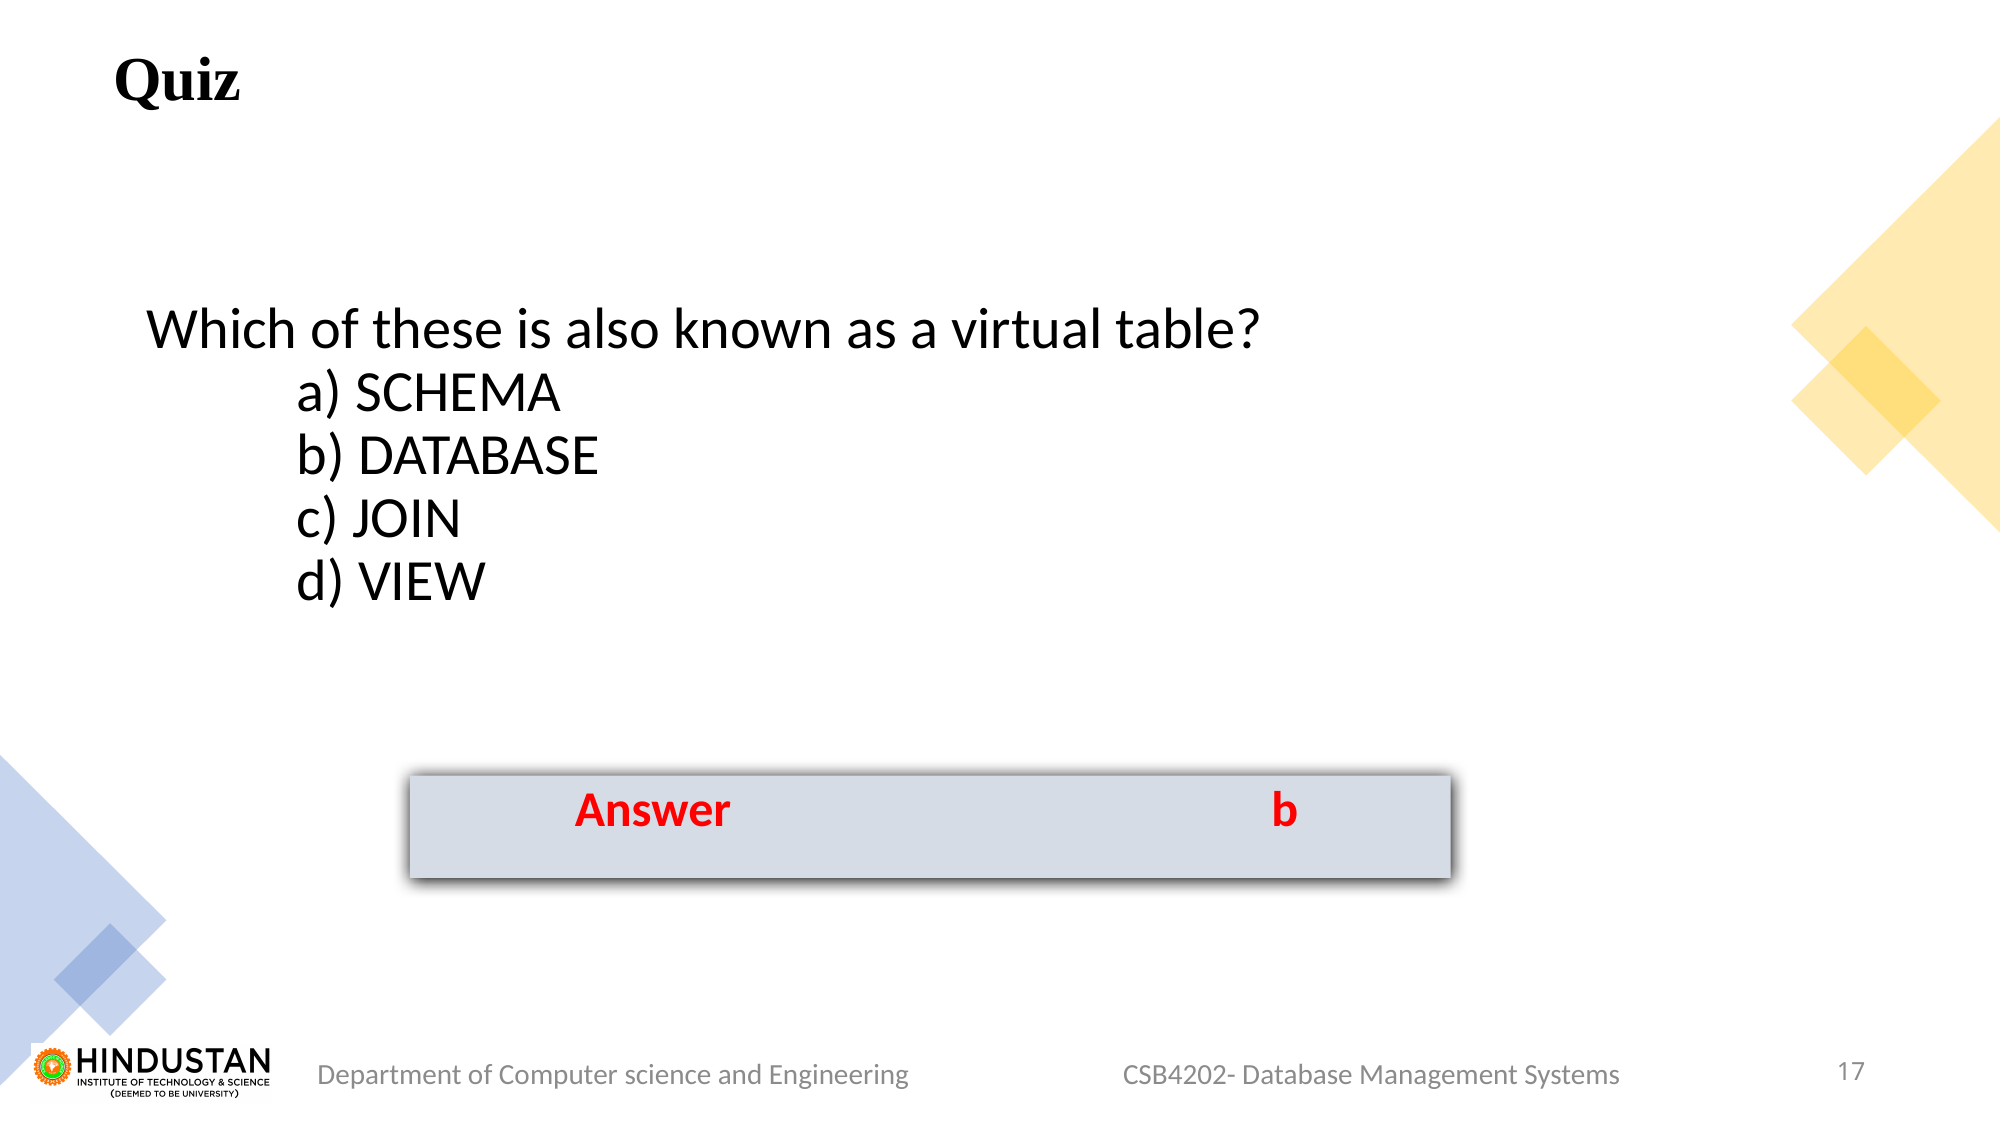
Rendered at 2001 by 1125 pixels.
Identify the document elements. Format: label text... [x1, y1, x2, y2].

text_box [0, 0, 2000, 1125]
title Quiz [98, 30, 1424, 131]
text_box Which of these is also known as a virtual table? a) SCHEMA b) DATABASE c) JOIN d) VIEW [131, 290, 1954, 697]
slide_number 17 [1812, 1042, 1881, 1103]
text_box Answer b [409, 775, 1451, 879]
text_box [1824, 115, 2000, 535]
footer Department of Computer science and Engineering CSB4202- Database Management Systems [271, 1042, 1792, 1103]
text_box [52, 921, 168, 1038]
picture [31, 1043, 272, 1103]
text_box [0, 753, 168, 1088]
